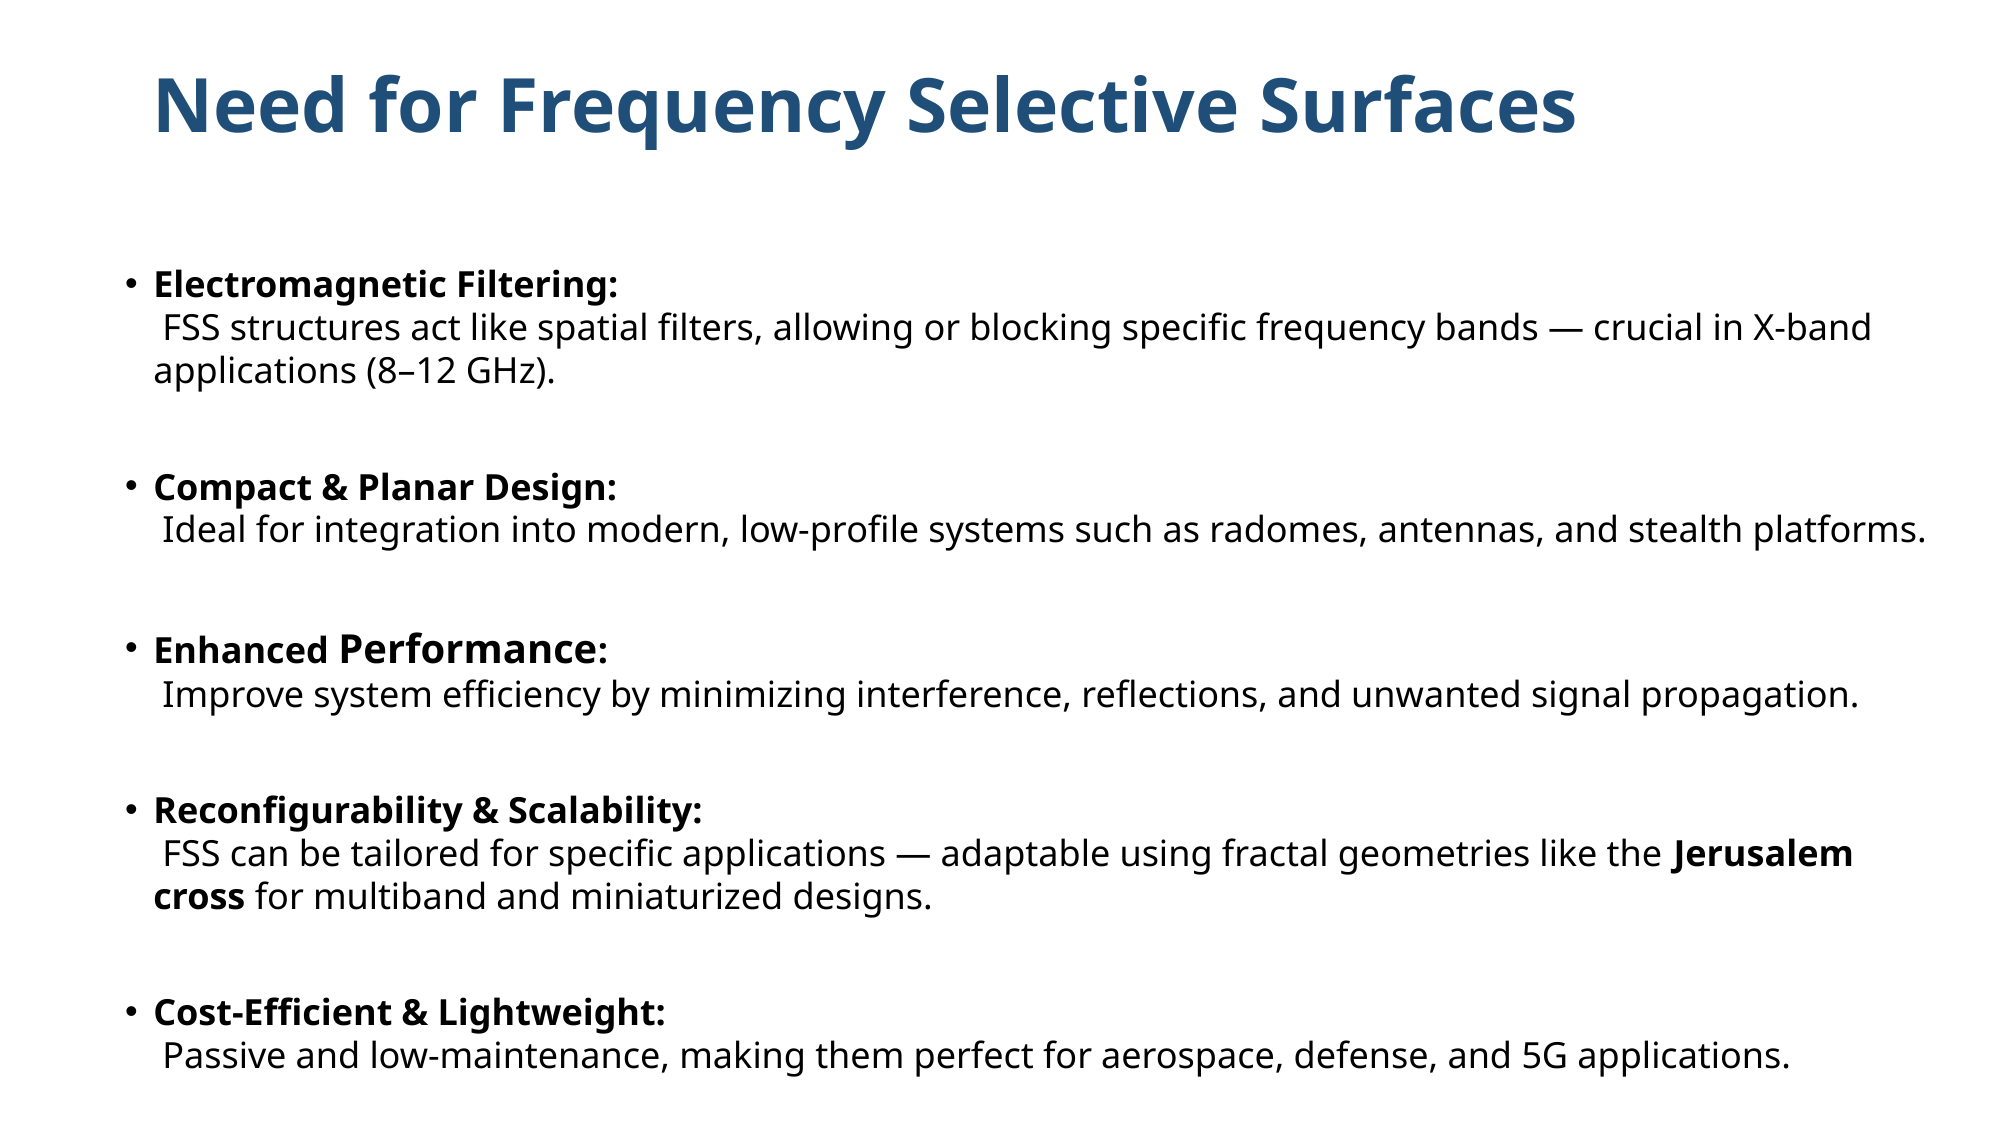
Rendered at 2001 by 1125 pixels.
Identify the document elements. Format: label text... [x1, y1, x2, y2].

list Electromagnetic Filtering: FSS structures act like spatial filters, allowing or blocking specific frequency bands — crucial in X-band applications (8–12 GHz). Compact & Planar Design: Ideal for integration into modern, low-profile systems such as radomes, antennas, and stealth platforms. Enhanced Performance: Improve system efficiency by minimizing interference, reflections, and unwanted signal propagation. Reconfigurability & Scalability: FSS can be tailored for specific applications — adaptable using fractal geometries like the Jerusalem cross for multiband and miniaturized designs. Cost-Efficient & Lightweight: Passive and low-maintenance, making them perfect for aerospace, defense, and 5G applications. [109, 249, 1971, 1089]
title Need for Frequency Selective Surfaces [137, 59, 1863, 249]
